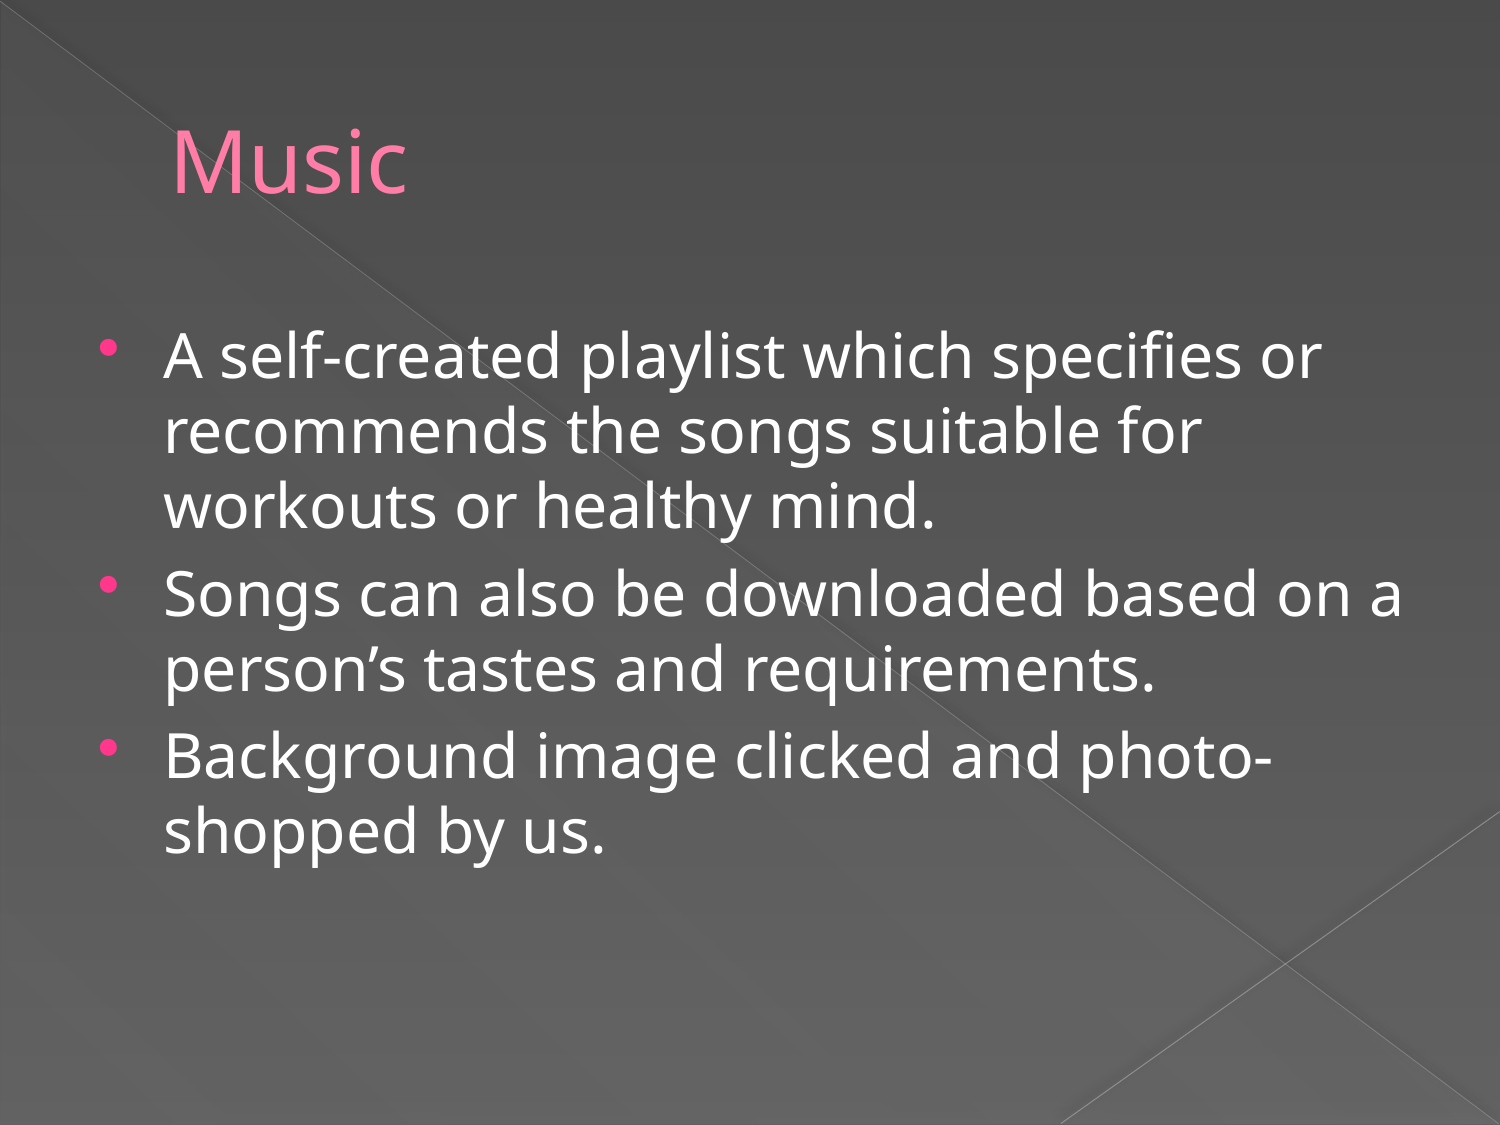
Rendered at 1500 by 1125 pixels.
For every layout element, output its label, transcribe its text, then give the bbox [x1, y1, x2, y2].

list A self-created playlist which specifies or recommends the songs suitable for workouts or healthy mind. Songs can also be downloaded based on a person’s tastes and requirements. Background image clicked and photo-shopped by us. [75, 308, 1425, 1059]
title Music [75, 43, 1425, 274]
